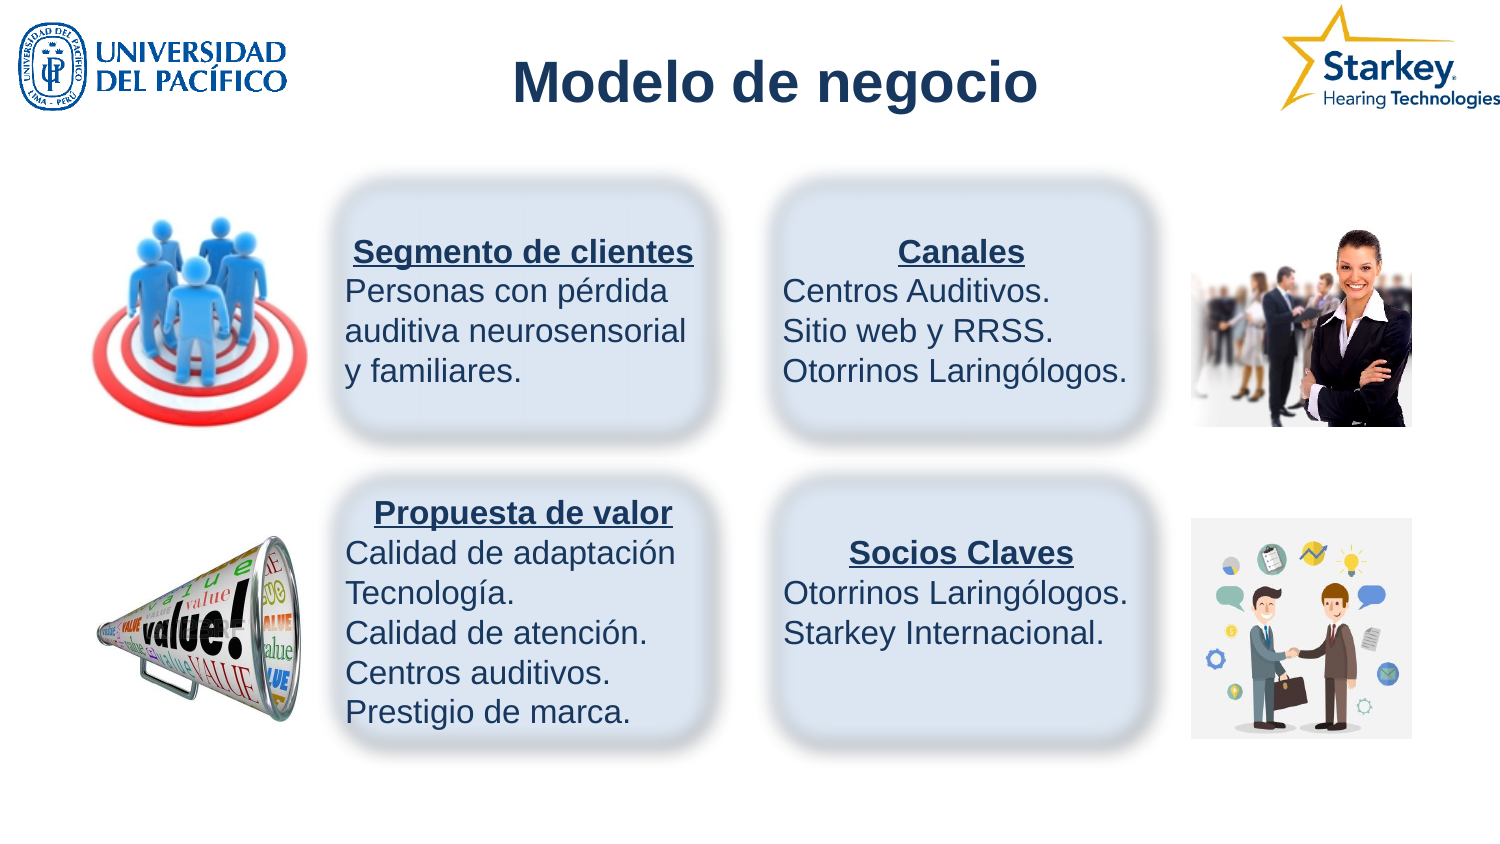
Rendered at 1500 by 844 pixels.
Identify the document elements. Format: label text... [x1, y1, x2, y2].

picture [89, 210, 311, 433]
text_box Socios Claves Otorrinos Laringólogos. Starkey Internacional. [789, 493, 1136, 731]
text_box Segmento de clientes Personas con pérdida auditiva neurosensorial y familiares. [350, 196, 699, 424]
picture [1280, 4, 1500, 111]
picture [1191, 518, 1412, 740]
text_box Propuesta de valor Calidad de adaptación Tecnología. Calidad de atención. Centros auditivos. Prestigio de marca. [351, 493, 698, 731]
picture [1191, 215, 1412, 428]
text_box Modelo de negocio [315, 8, 1237, 150]
picture [17, 20, 290, 115]
text_box Canales Centros Auditivos. Sitio web y RRSS. Otorrinos Laringólogos. [788, 196, 1137, 424]
picture [88, 518, 312, 739]
